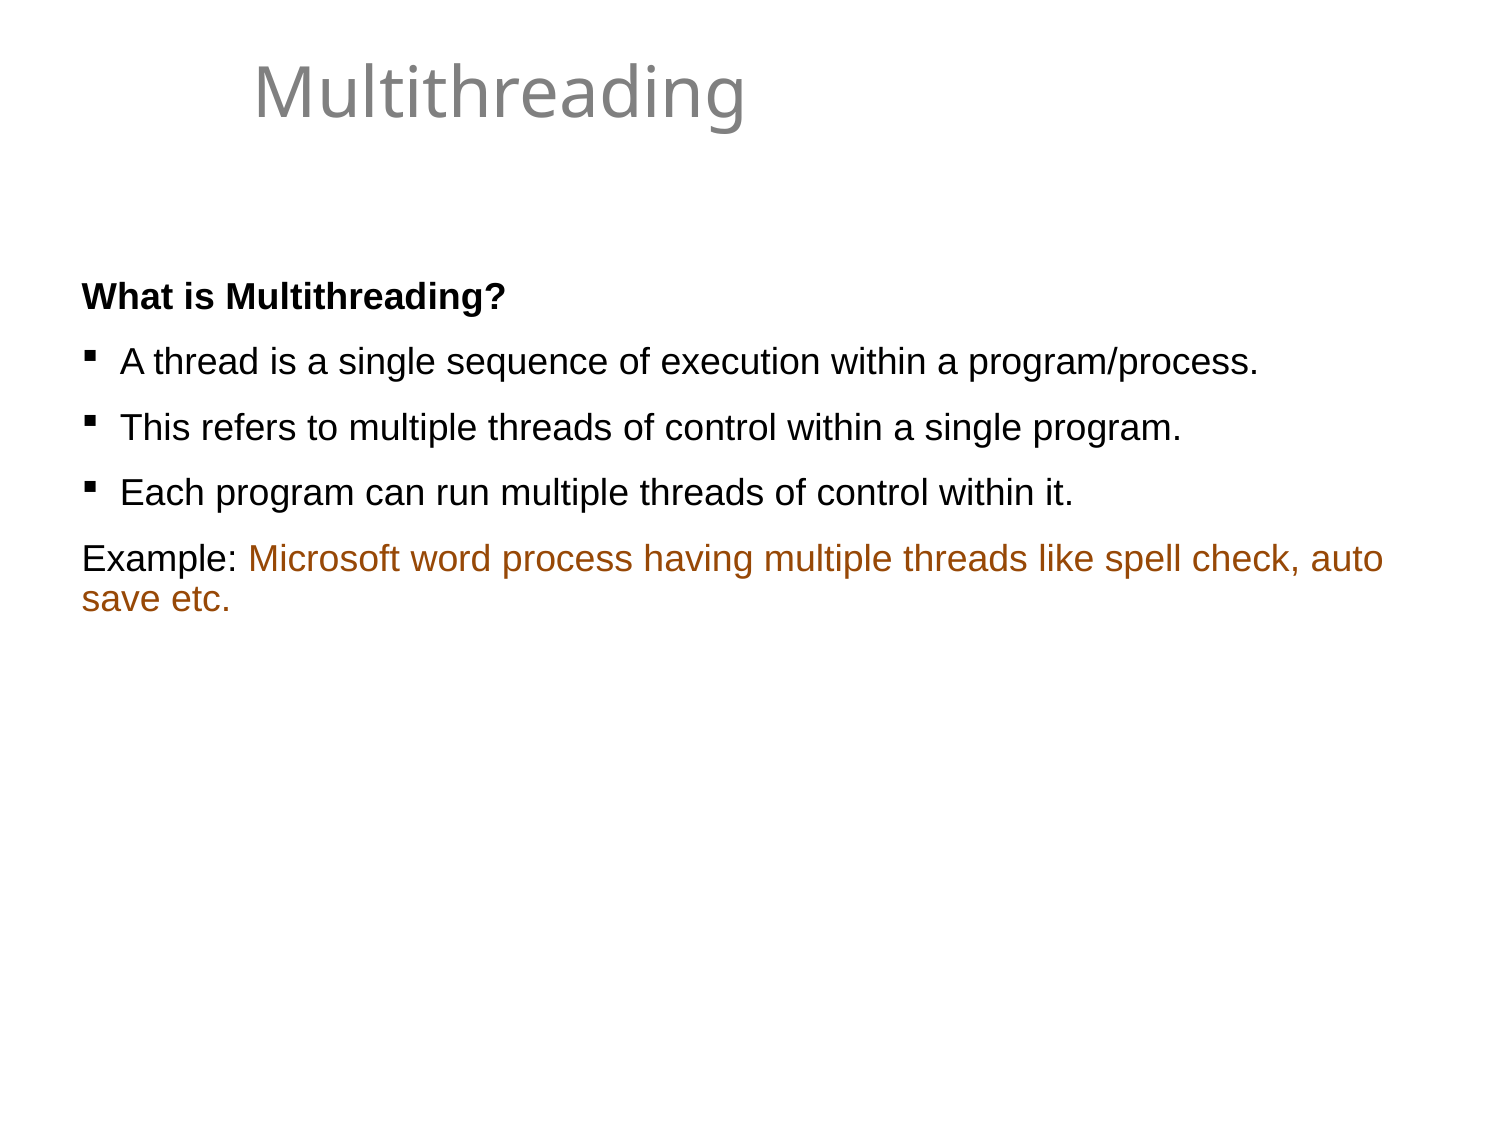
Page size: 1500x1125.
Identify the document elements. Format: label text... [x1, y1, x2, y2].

title Multithreading [237, 2, 1500, 188]
list What is Multithreading? A thread is a single sequence of execution within a program/process. This refers to multiple threads of control within a single program. Each program can run multiple threads of control within it. Example: Microsoft word process having multiple threads like spell check, auto save etc. [66, 269, 1425, 990]
